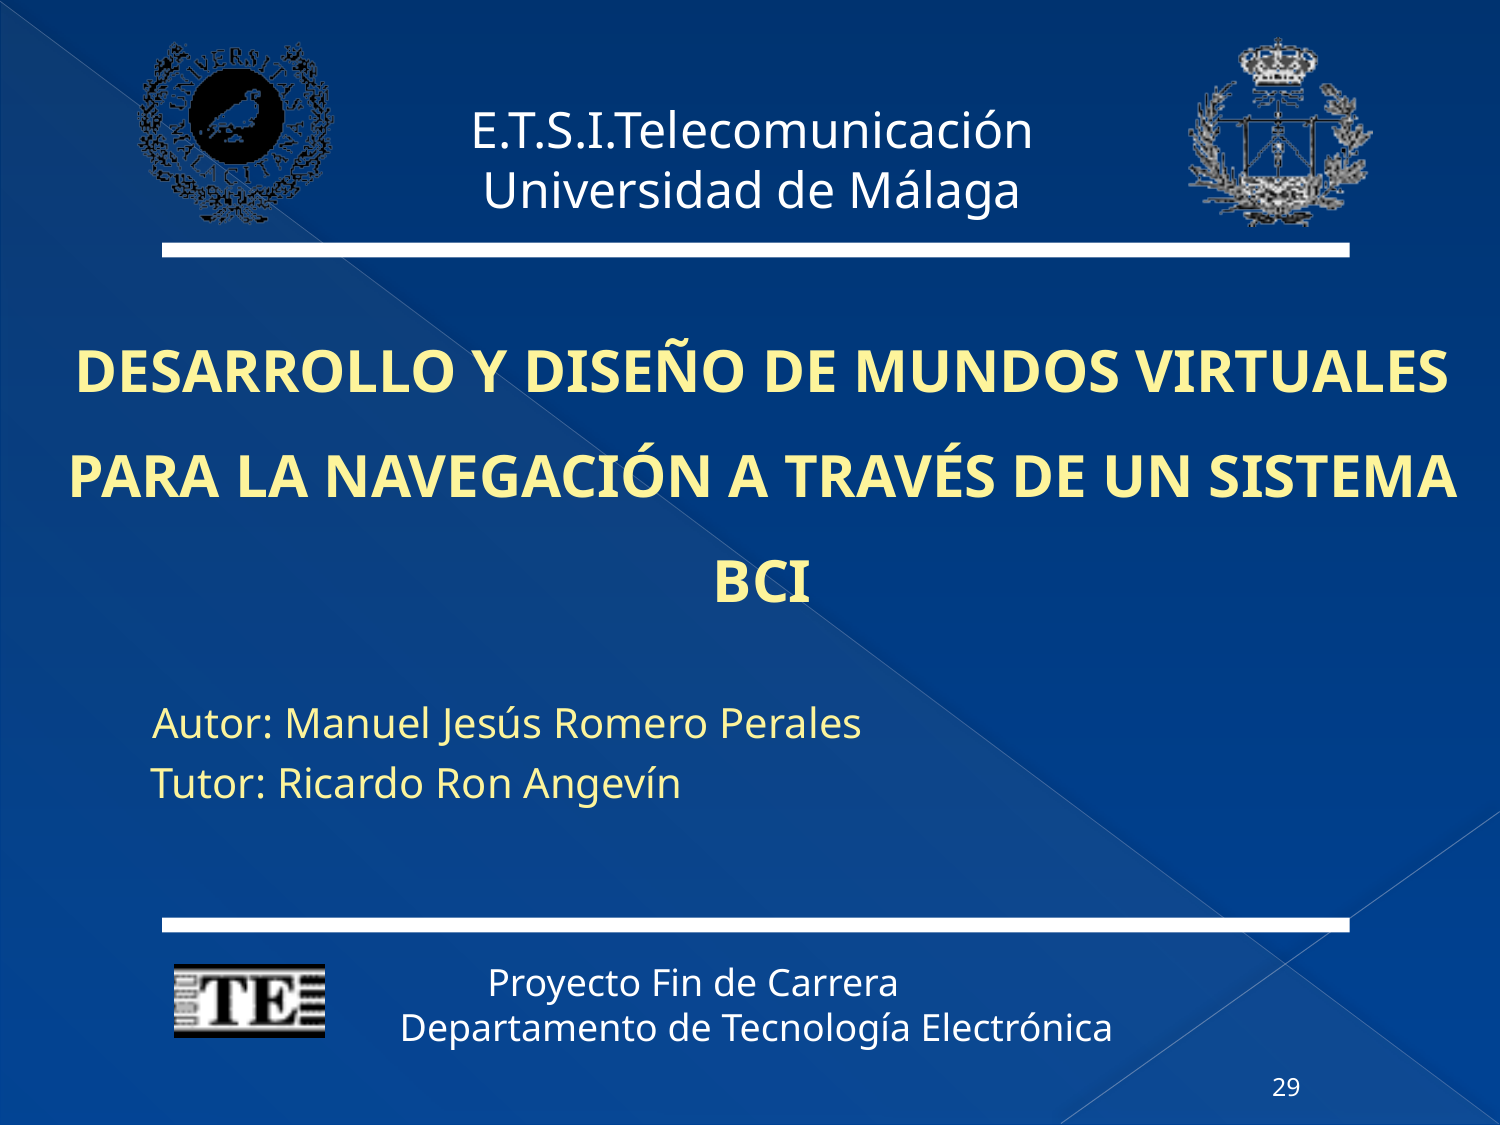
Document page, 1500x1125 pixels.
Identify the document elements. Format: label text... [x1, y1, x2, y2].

text_box E.T.S.I.Telecomunicación Universidad de Málaga [455, 91, 1050, 226]
picture [174, 964, 325, 1038]
picture [123, 37, 338, 227]
slide_number 29 [1245, 1063, 1328, 1113]
text_box DESARROLLO Y DISEÑO DE MUNDOS VIRTUALES PARA LA NAVEGACIÓN A TRAVÉS DE UN SISTEMA BCI Autor: Manuel Jesús Romero Perales Tutor: Ricardo Ron Angevín [49, 292, 1475, 865]
picture [1187, 37, 1373, 228]
